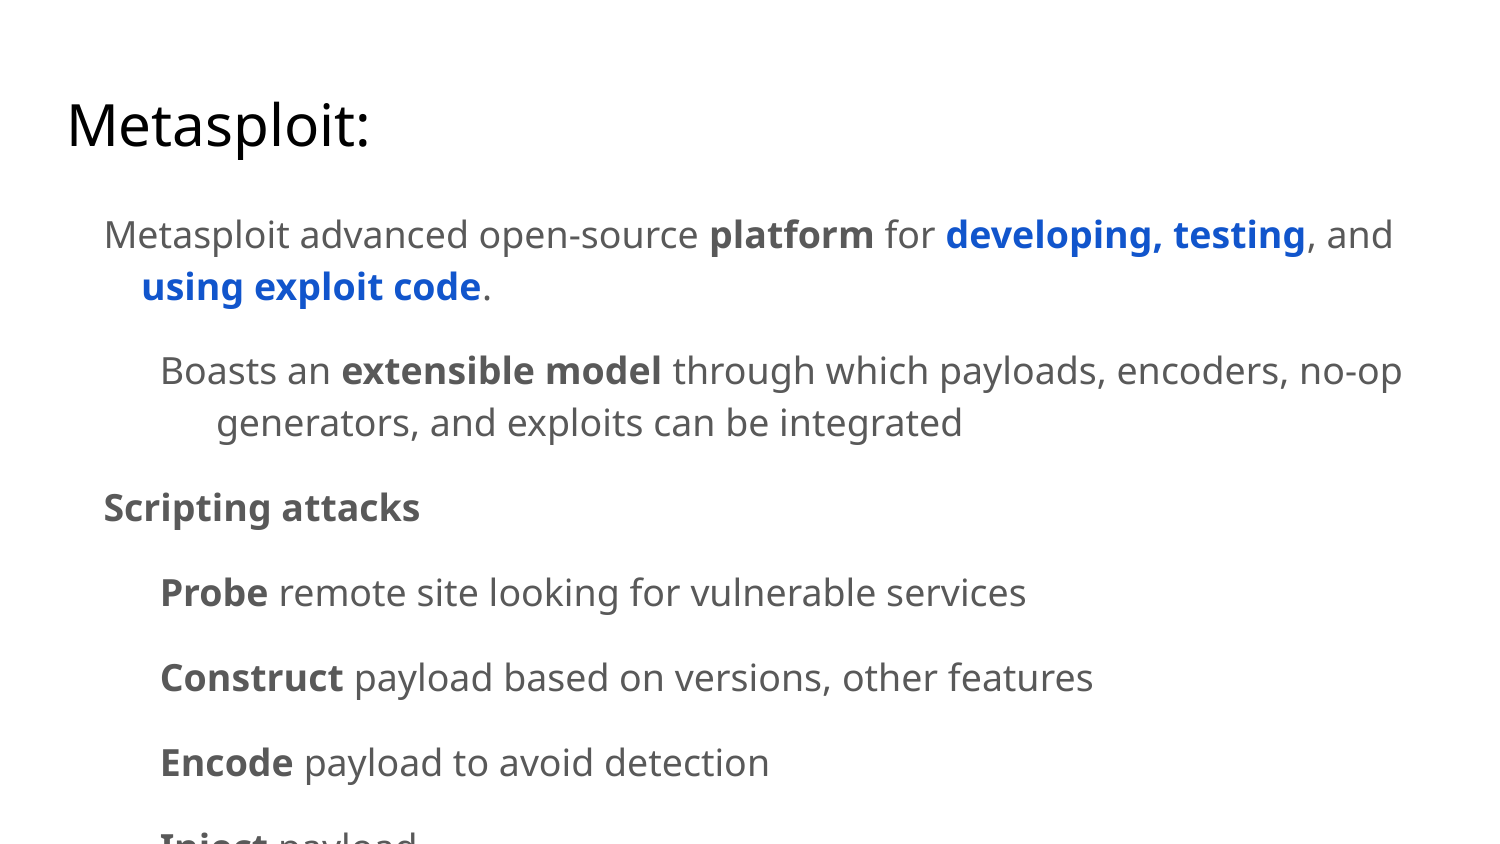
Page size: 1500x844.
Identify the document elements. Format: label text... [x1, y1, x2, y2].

list Metasploit advanced open-source platform for developing, testing, and using exploit code. Boasts an extensible model through which payloads, encoders, no-op generators, and exploits can be integrated Scripting attacks Probe remote site looking for vulnerable services Construct payload based on versions, other features Encode payload to avoid detection Inject payload Wait for shellcode to connect back; command prompt! [51, 189, 1449, 750]
title Metasploit: [51, 72, 1449, 167]
